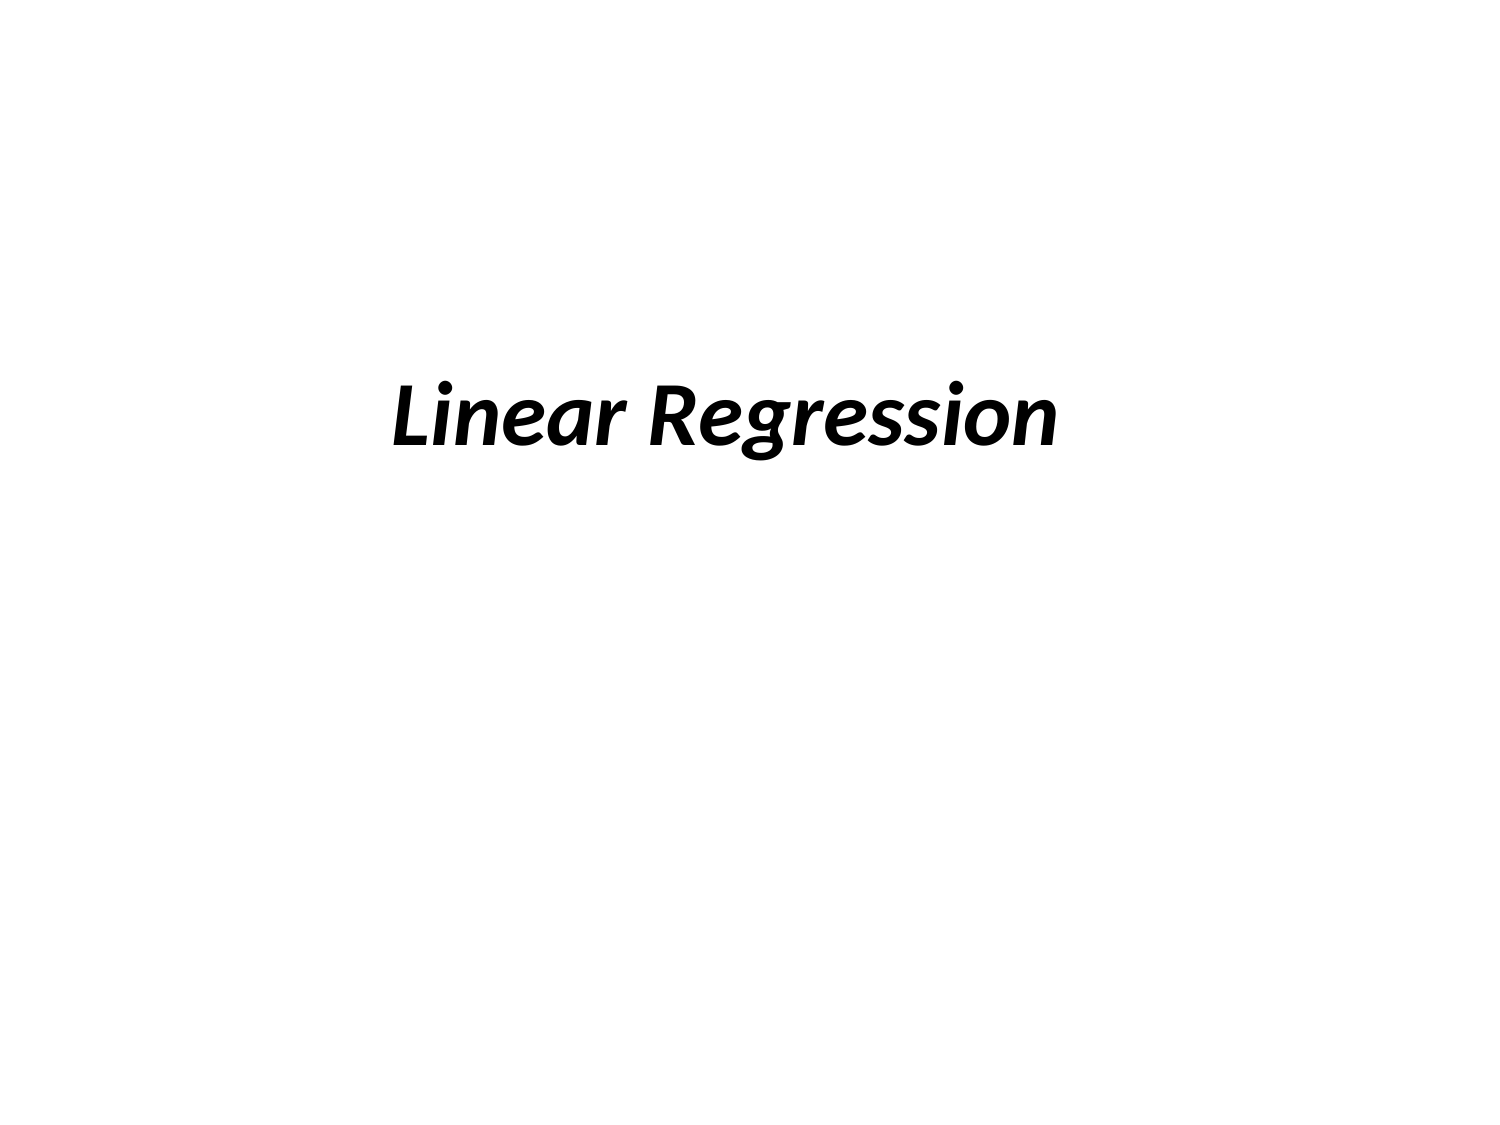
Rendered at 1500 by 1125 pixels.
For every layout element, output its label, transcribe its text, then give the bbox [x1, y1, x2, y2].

title Linear Regression [51, 315, 1402, 503]
